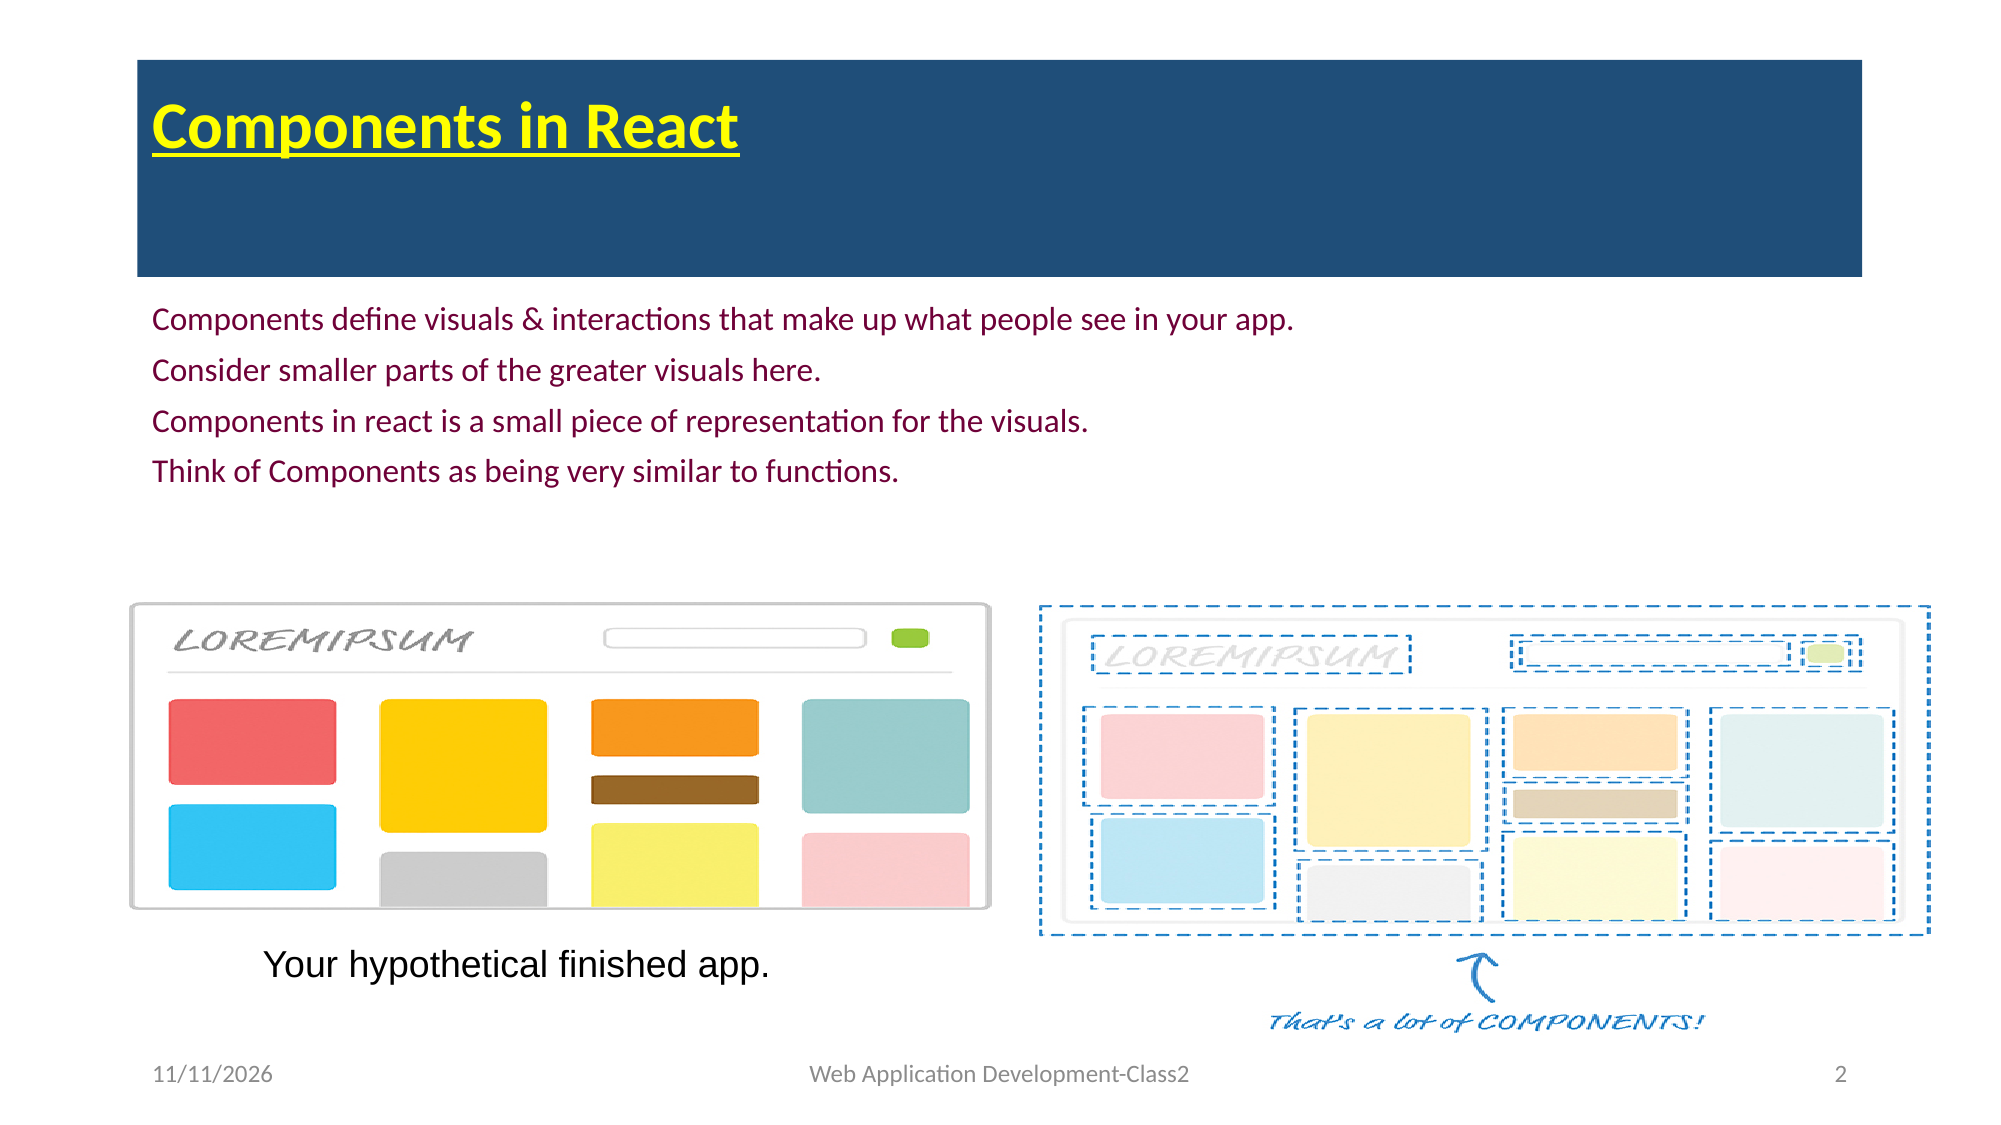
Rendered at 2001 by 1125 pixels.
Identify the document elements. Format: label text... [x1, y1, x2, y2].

text_box 4/17/2023 [137, 1042, 588, 1103]
text_box Web Application Development-Class2 [662, 1042, 1338, 1103]
picture [1039, 605, 1932, 1040]
text_box Components define visuals & interactions that make up what people see in your app. Consider smaller parts of the greater visuals here. Components in react is a small piece of representation for the visuals. Think of Components as being very similar to functions. [137, 299, 1863, 508]
text_box 2 [1412, 1048, 1863, 1103]
text_box Your hypothetical finished app. [247, 933, 835, 981]
picture [129, 602, 993, 910]
text_box Components in React [137, 59, 1863, 277]
